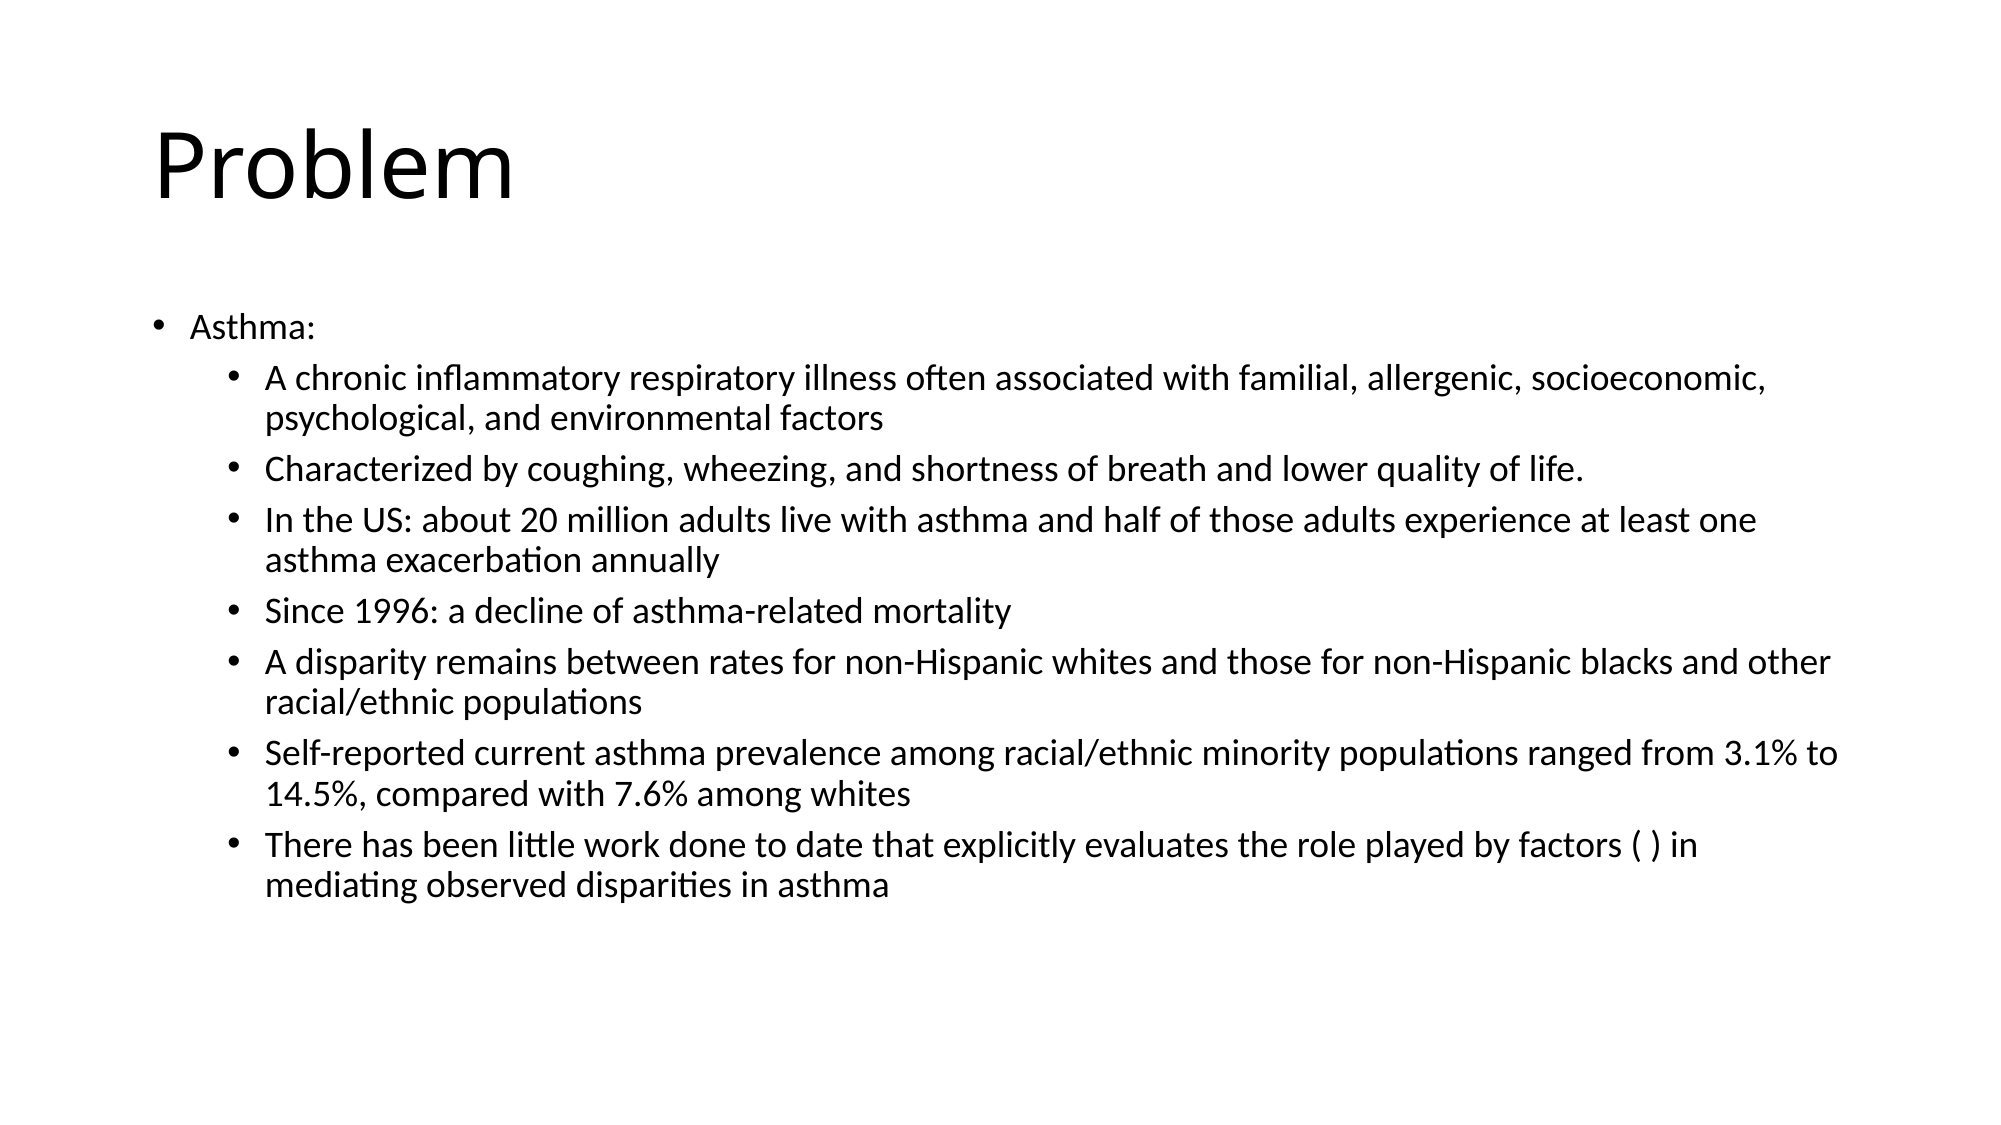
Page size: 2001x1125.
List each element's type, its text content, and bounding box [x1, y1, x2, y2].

list Asthma: A chronic inflammatory respiratory illness often associated with familial, allergenic, socioeconomic, psychological, and environmental factors Characterized by coughing, wheezing, and shortness of breath and lower quality of life. In the US: about 20 million adults live with asthma and half of those adults experience at least one asthma exacerbation annually Since 1996: a decline of asthma-related mortality A disparity remains between rates for non-Hispanic whites and those for non-Hispanic blacks and other racial/ethnic populations Self-reported current asthma prevalence among racial/ethnic minority populations ranged from 3.1% to 14.5%, compared with 7.6% among whites There has been little work done to date that explicitly evaluates the role played by factors ( ) in mediating observed disparities in asthma [137, 299, 1863, 1014]
title Problem [137, 59, 1863, 278]
